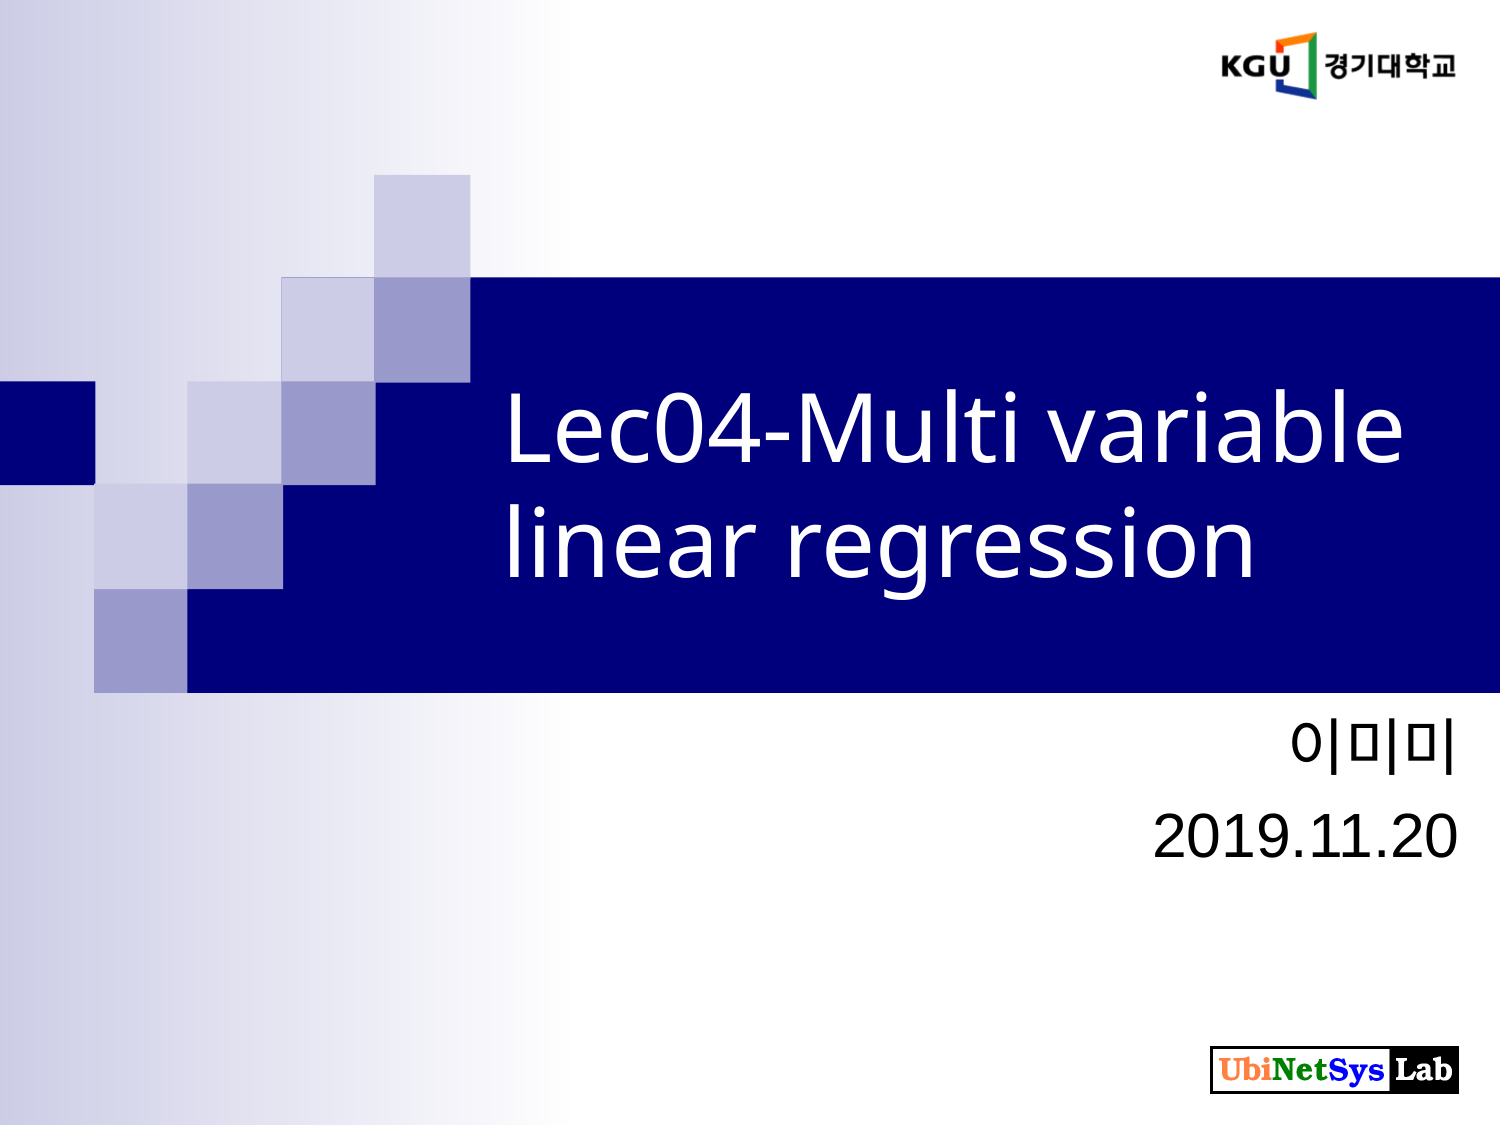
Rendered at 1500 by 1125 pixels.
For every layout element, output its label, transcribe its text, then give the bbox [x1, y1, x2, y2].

title Lec04-Multi variable linear regression [487, 299, 1475, 663]
picture [1210, 29, 1465, 102]
subtitle 이미미 2019.11.20 [487, 699, 1475, 988]
picture [1210, 1046, 1459, 1094]
